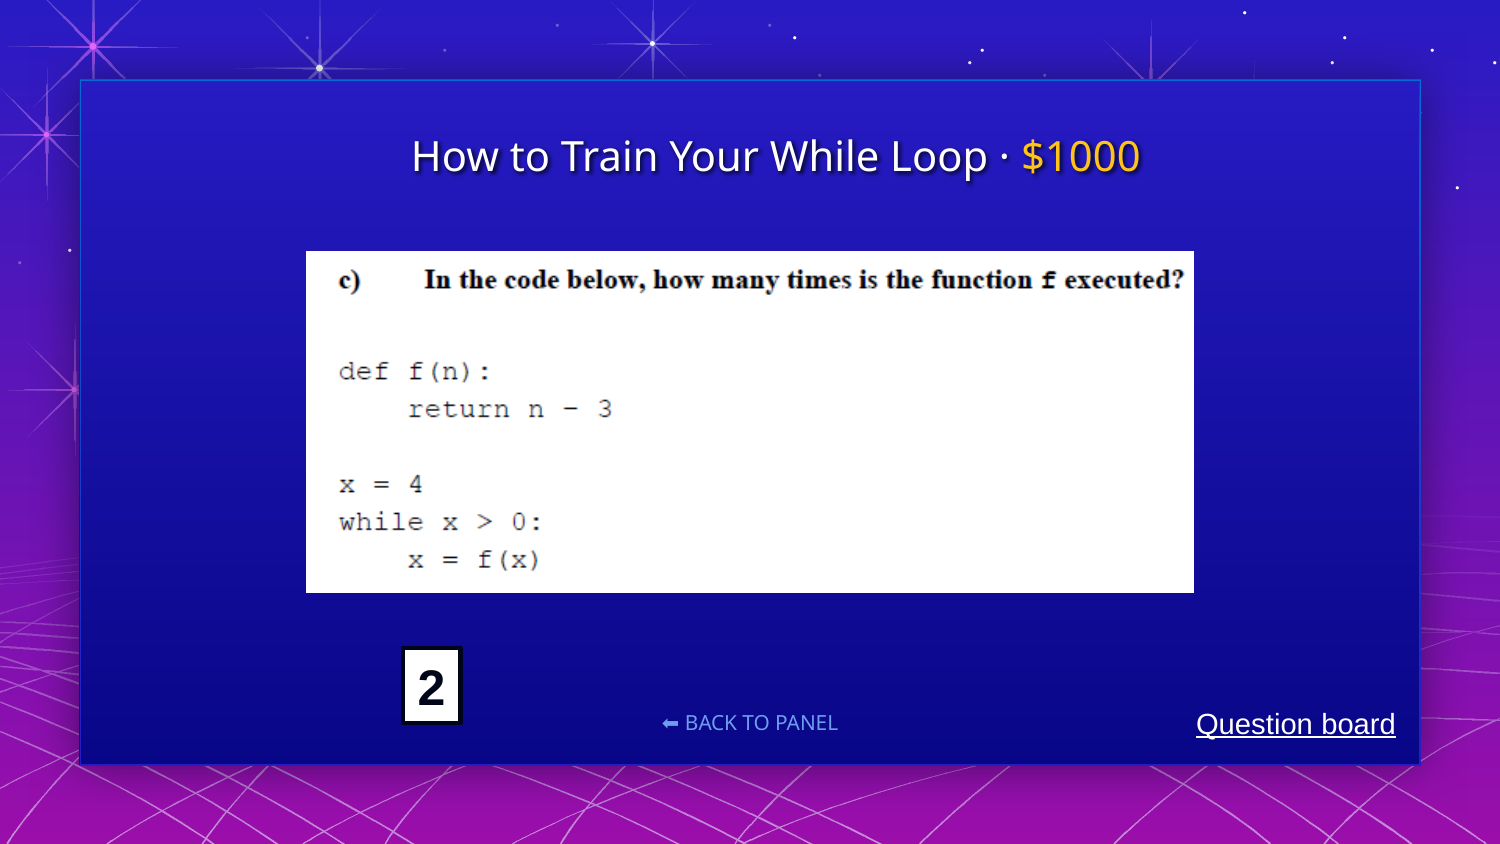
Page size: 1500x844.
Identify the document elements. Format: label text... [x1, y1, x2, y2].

text_box 2 [401, 646, 463, 725]
picture [305, 251, 1194, 593]
text_box How to Train Your While Loop · $1000 [195, 129, 1357, 203]
text_box Question board [1181, 698, 1429, 748]
